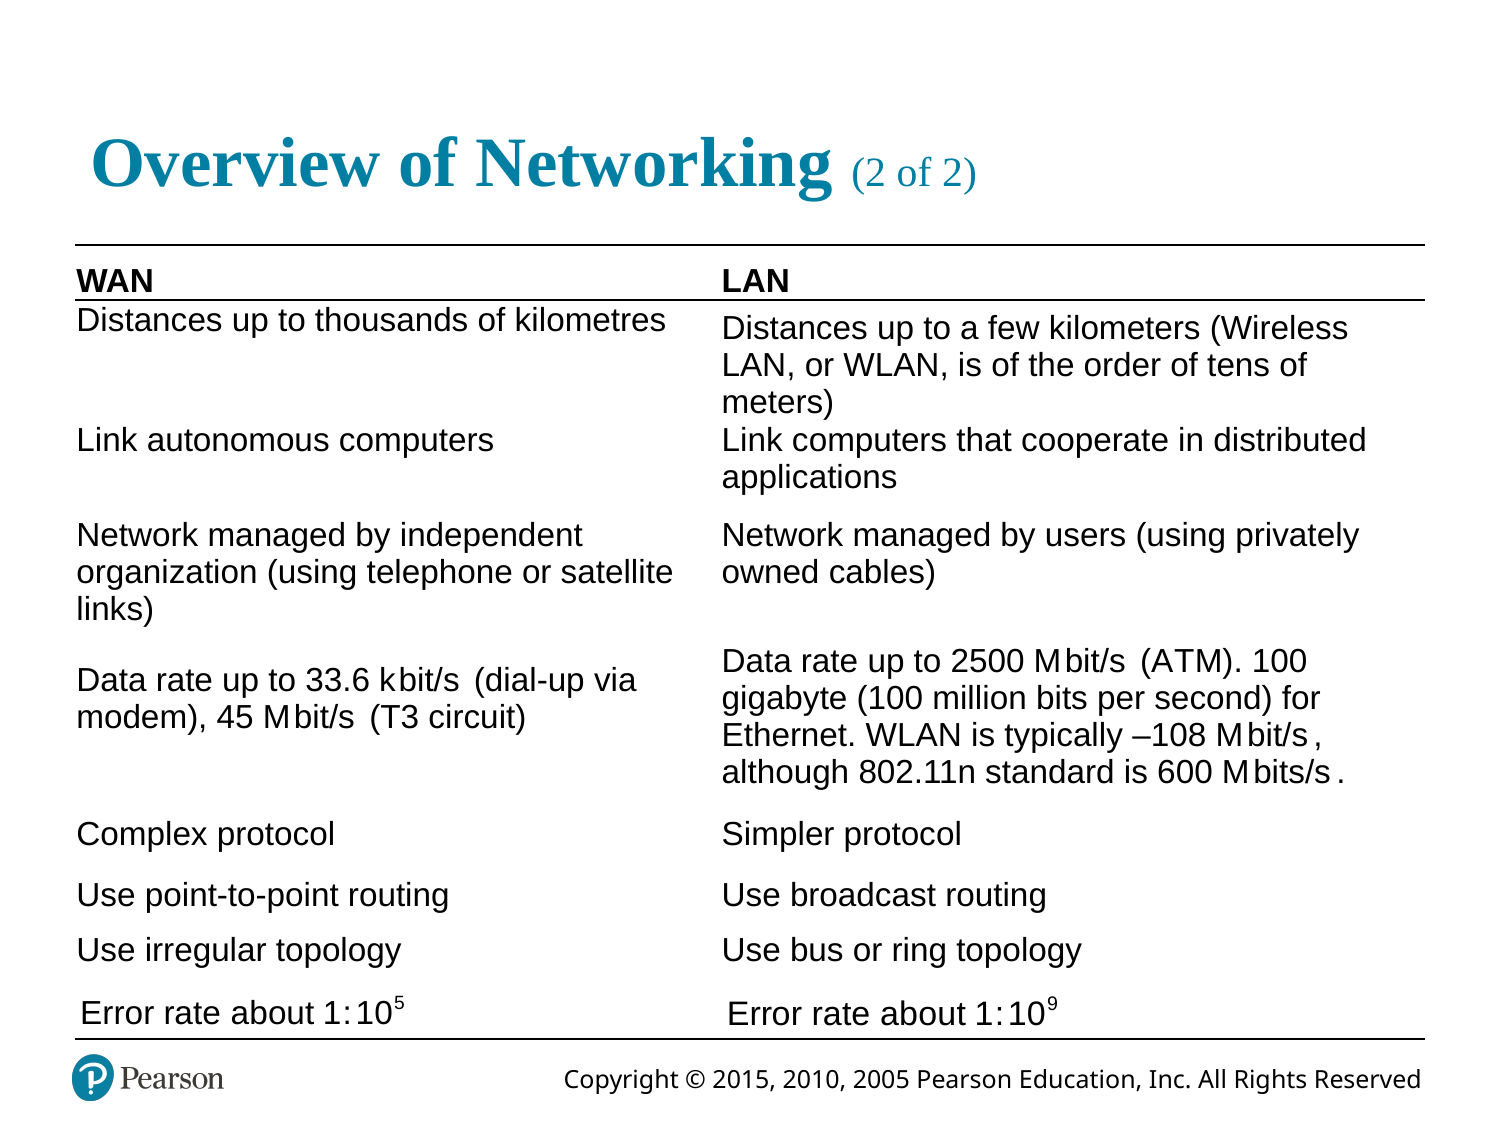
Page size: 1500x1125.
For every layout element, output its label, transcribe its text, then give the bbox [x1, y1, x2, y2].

table_cell Link computers that cooperate in distributed applications [720, 420, 1425, 514]
picture [98, 1054, 224, 1101]
picture [72, 1087, 83, 1101]
table_cell error rate about 1 in 10 to the fifth power [75, 973, 720, 1038]
table_cell Data rate up to 33.6 kilobit/second (dial-up via modem), 45 Megabit/second (T3 circuit) [75, 627, 720, 804]
table_cell Data rate up to 2500 Megabit/second (A T M). 100 gigabyte (100 million bits per second) for Ethernet. WLAN is typically –108 Megabit/second, although 802.11n standard is 600 Megabits/second. [720, 627, 1425, 804]
table_cell Link autonomous computers [75, 420, 720, 514]
table_cell Network managed by users (using privately owned cables) [720, 514, 1425, 627]
table_cell Network managed by independent organization (using telephone or satellite links) [75, 514, 720, 627]
table_header WAN [75, 246, 720, 299]
title Overview of Networking (2 of 2) [75, 35, 1425, 216]
table_cell Complex protocol [75, 804, 720, 863]
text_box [77, 988, 412, 1034]
table_cell Use broadcast routing [720, 863, 1425, 925]
table_cell Distances up to a few kilometers (Wireless LAN, or WLAN, is of the order of tens of meters) [720, 301, 1425, 420]
table_cell Distances up to thousands of kilometres [75, 301, 720, 420]
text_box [723, 988, 1065, 1035]
table_cell Use bus or ring topology [720, 925, 1425, 973]
table_cell Use point-to-point routing [75, 863, 720, 925]
table_cell error rate about 1 per 10 to the ninth power. [720, 973, 1425, 1038]
table_cell Use irregular topology [75, 925, 720, 973]
table_header LAN [720, 246, 1425, 299]
picture [80, 1063, 106, 1088]
picture [72, 1054, 88, 1070]
table_cell Simpler protocol [720, 804, 1425, 863]
